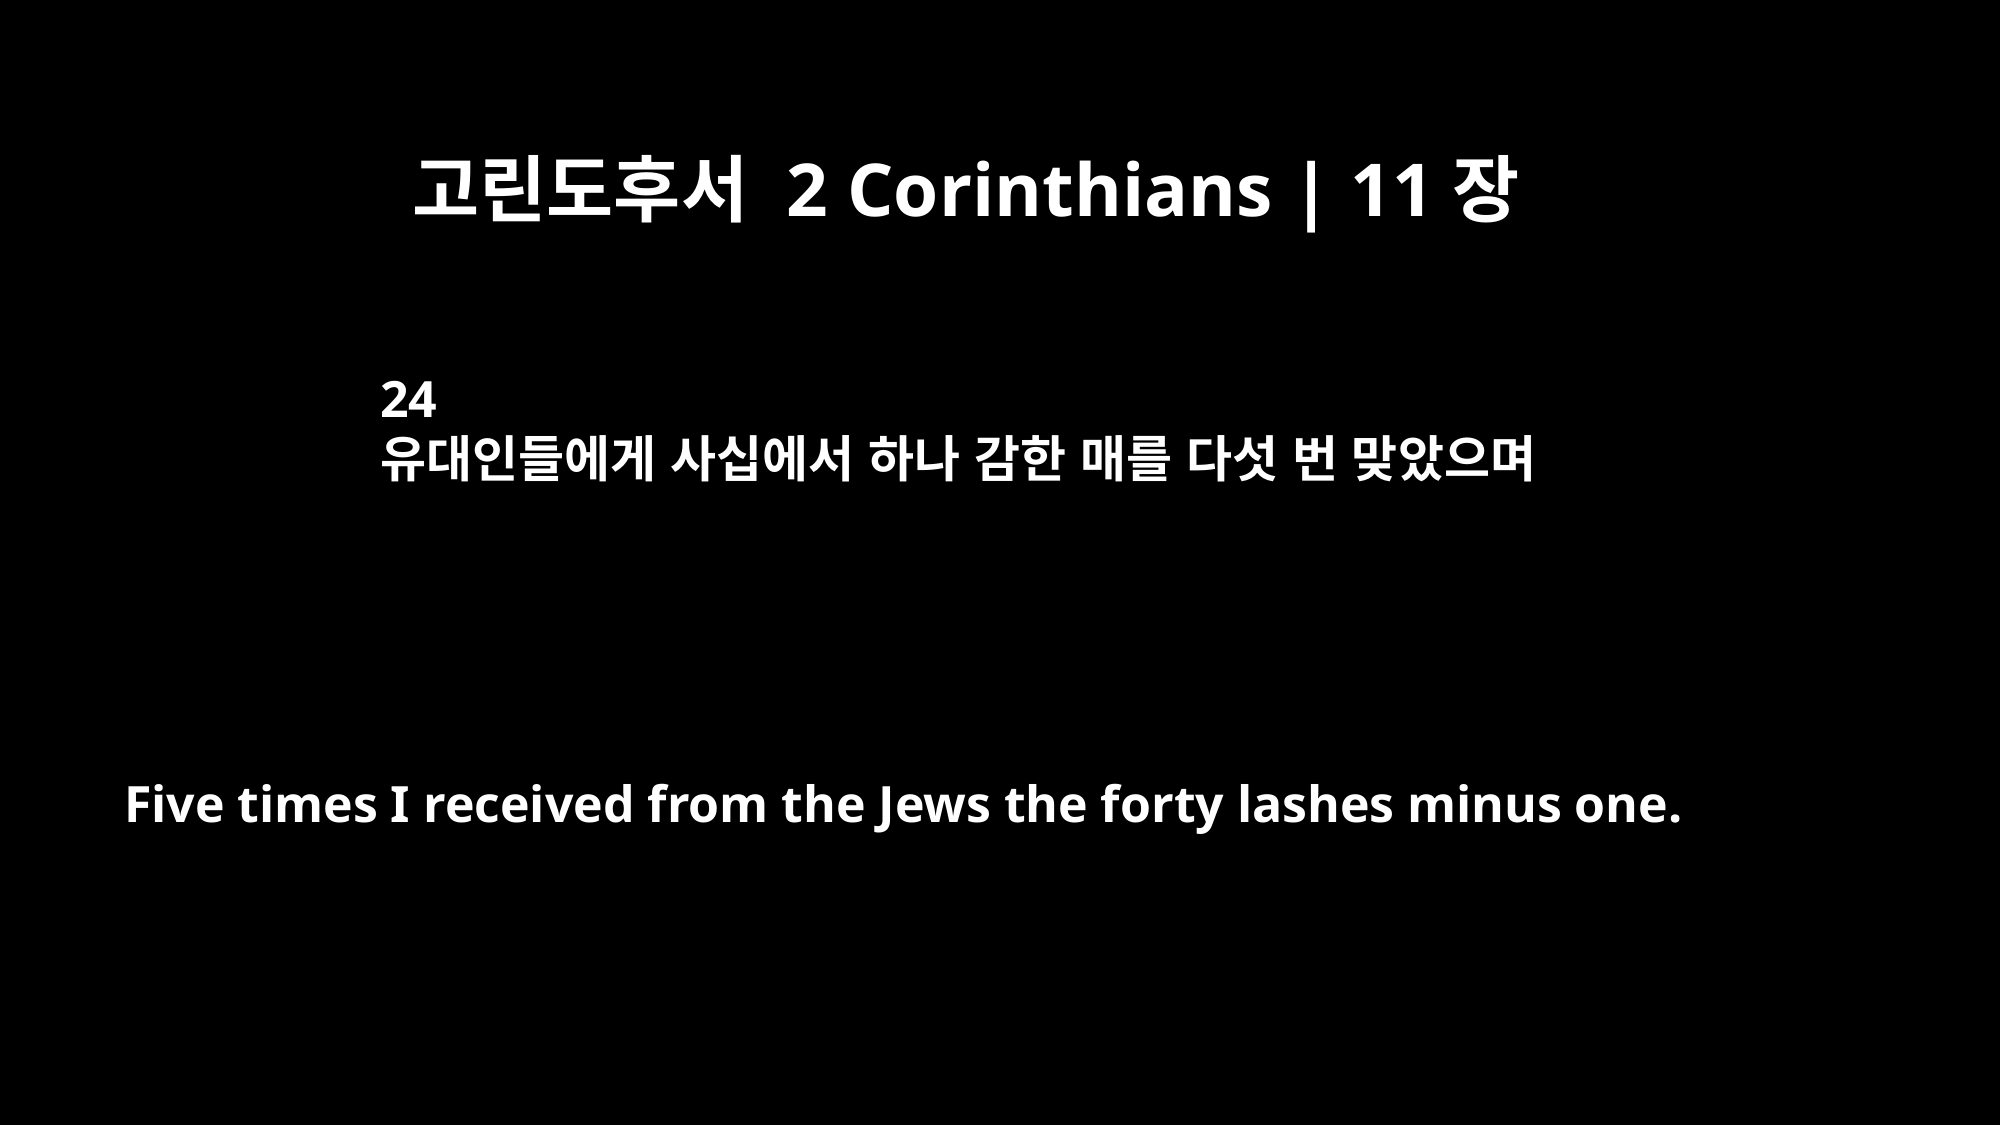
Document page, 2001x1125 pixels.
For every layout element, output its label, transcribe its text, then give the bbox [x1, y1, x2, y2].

text_box 고린도후서 2 Corinthians | 11장 [397, 136, 1535, 239]
text_box 24 유대인들에게 사십에서 하나 감한 매를 다섯 번 맞았으며 [365, 359, 1552, 495]
text_box Five times I received from the Jews the forty lashes minus one. [109, 764, 1699, 840]
